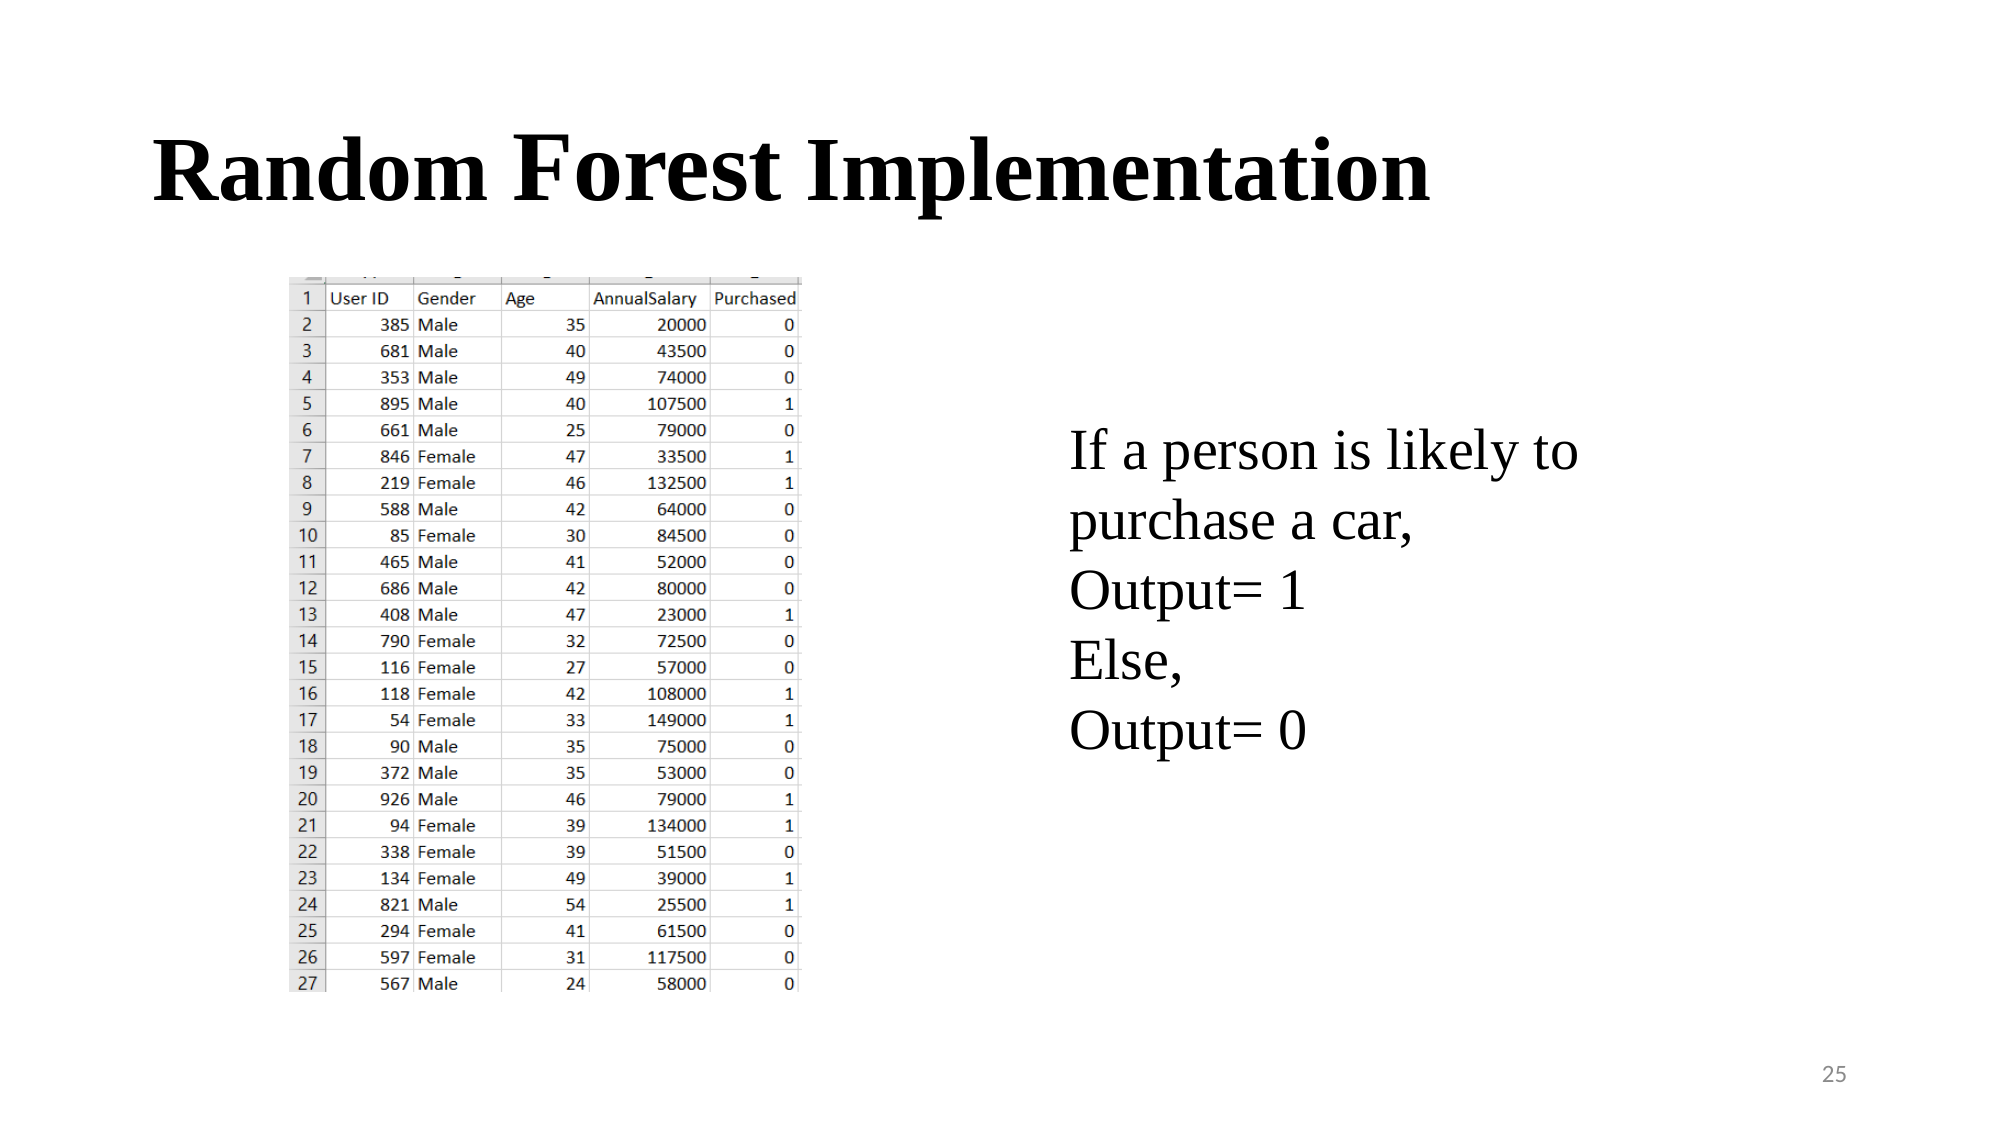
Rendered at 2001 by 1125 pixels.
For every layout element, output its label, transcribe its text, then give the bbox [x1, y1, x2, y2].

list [289, 277, 802, 992]
title Random Forest Implementation [137, 59, 1863, 278]
text_box If a person is likely to purchase a car, Output= 1 Else, Output= 0 [1054, 403, 1699, 769]
slide_number 25 [1412, 1042, 1863, 1103]
